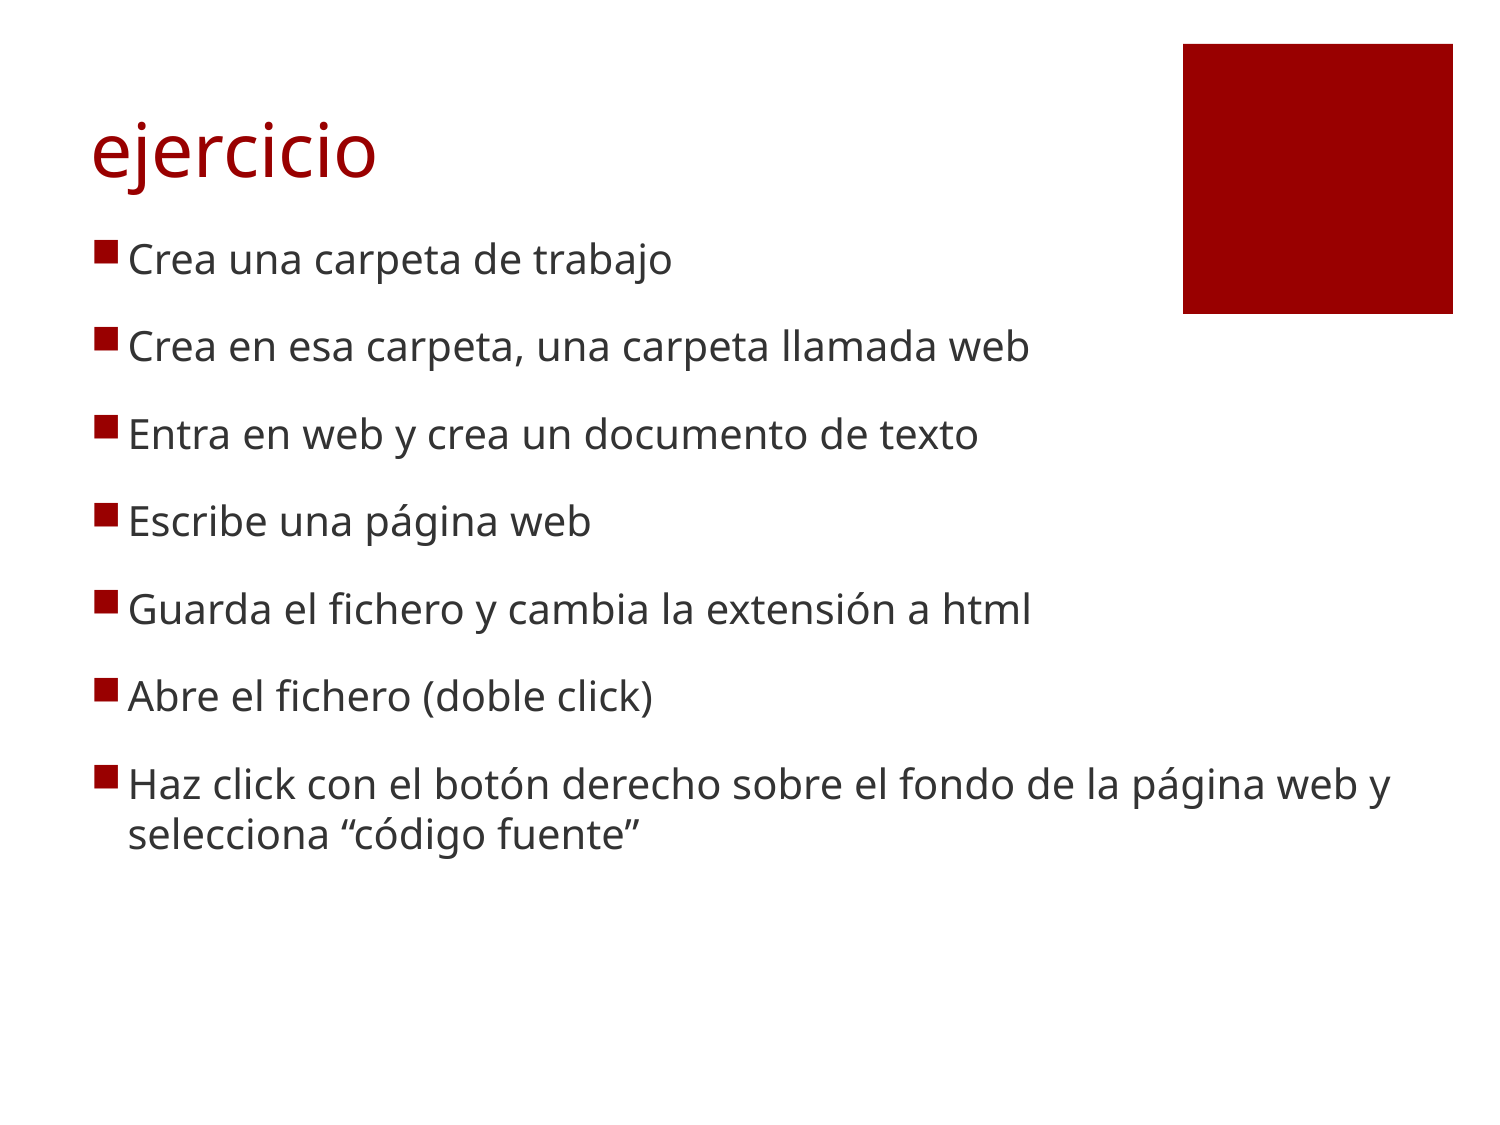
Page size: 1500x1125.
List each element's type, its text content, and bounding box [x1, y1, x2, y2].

title ejercicio [75, 115, 1425, 200]
list Crea una carpeta de trabajo Crea en esa carpeta, una carpeta llamada web Entra en web y crea un documento de texto Escribe una página web Guarda el fichero y cambia la extensión a html Abre el fichero (doble click) Haz click con el botón derecho sobre el fondo de la página web y selecciona “código fuente” [75, 224, 1425, 1038]
